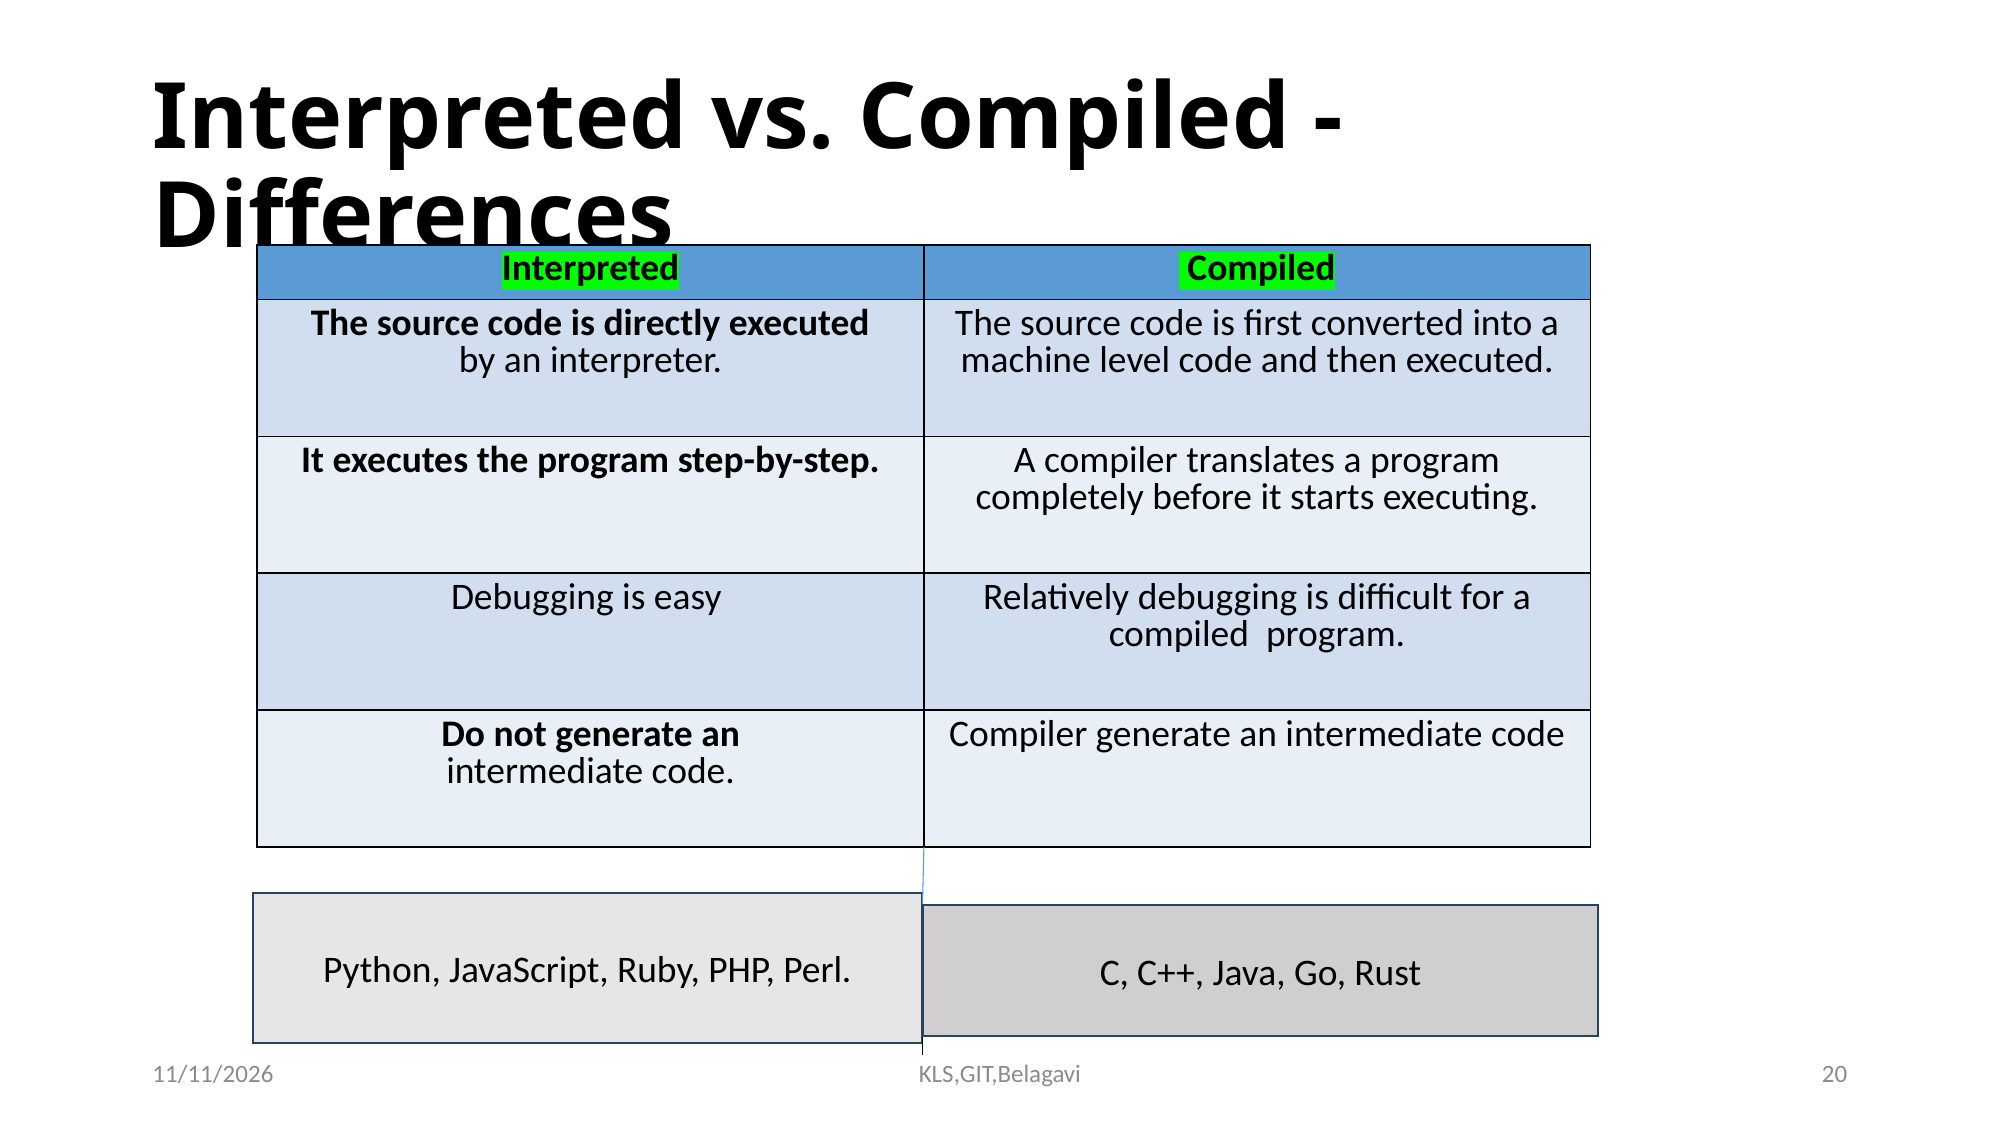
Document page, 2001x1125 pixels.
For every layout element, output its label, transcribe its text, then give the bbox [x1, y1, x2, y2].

table_cell Do not generate an intermediate code. [258, 711, 923, 846]
text_box C, C++, Java, Go, Rust [922, 904, 1599, 1037]
table_header Interpreted [258, 246, 923, 299]
table_cell It executes the program step-by-step. [258, 437, 923, 572]
table_cell The source code is directly executed by an interpreter. [258, 300, 923, 436]
table_cell The source code is first converted into a machine level code and then executed. [925, 300, 1590, 436]
title Interpreted vs. Compiled -Differences [137, 59, 1863, 278]
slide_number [137, 1042, 588, 1103]
table_cell Relatively debugging is difficult for a compiled program. [925, 574, 1590, 709]
table_cell Debugging is easy [258, 574, 923, 709]
text_box Python, JavaScript, Ruby, PHP, Perl. [252, 892, 922, 1044]
table_header Compiled [925, 246, 1590, 299]
footer KLS,GIT,Belagavi [662, 1042, 1338, 1103]
table_cell Compiler generate an intermediate code [925, 711, 1590, 846]
slide_number 20 [1412, 1042, 1863, 1103]
table_cell A compiler translates a program completely before it starts executing. [925, 437, 1590, 572]
